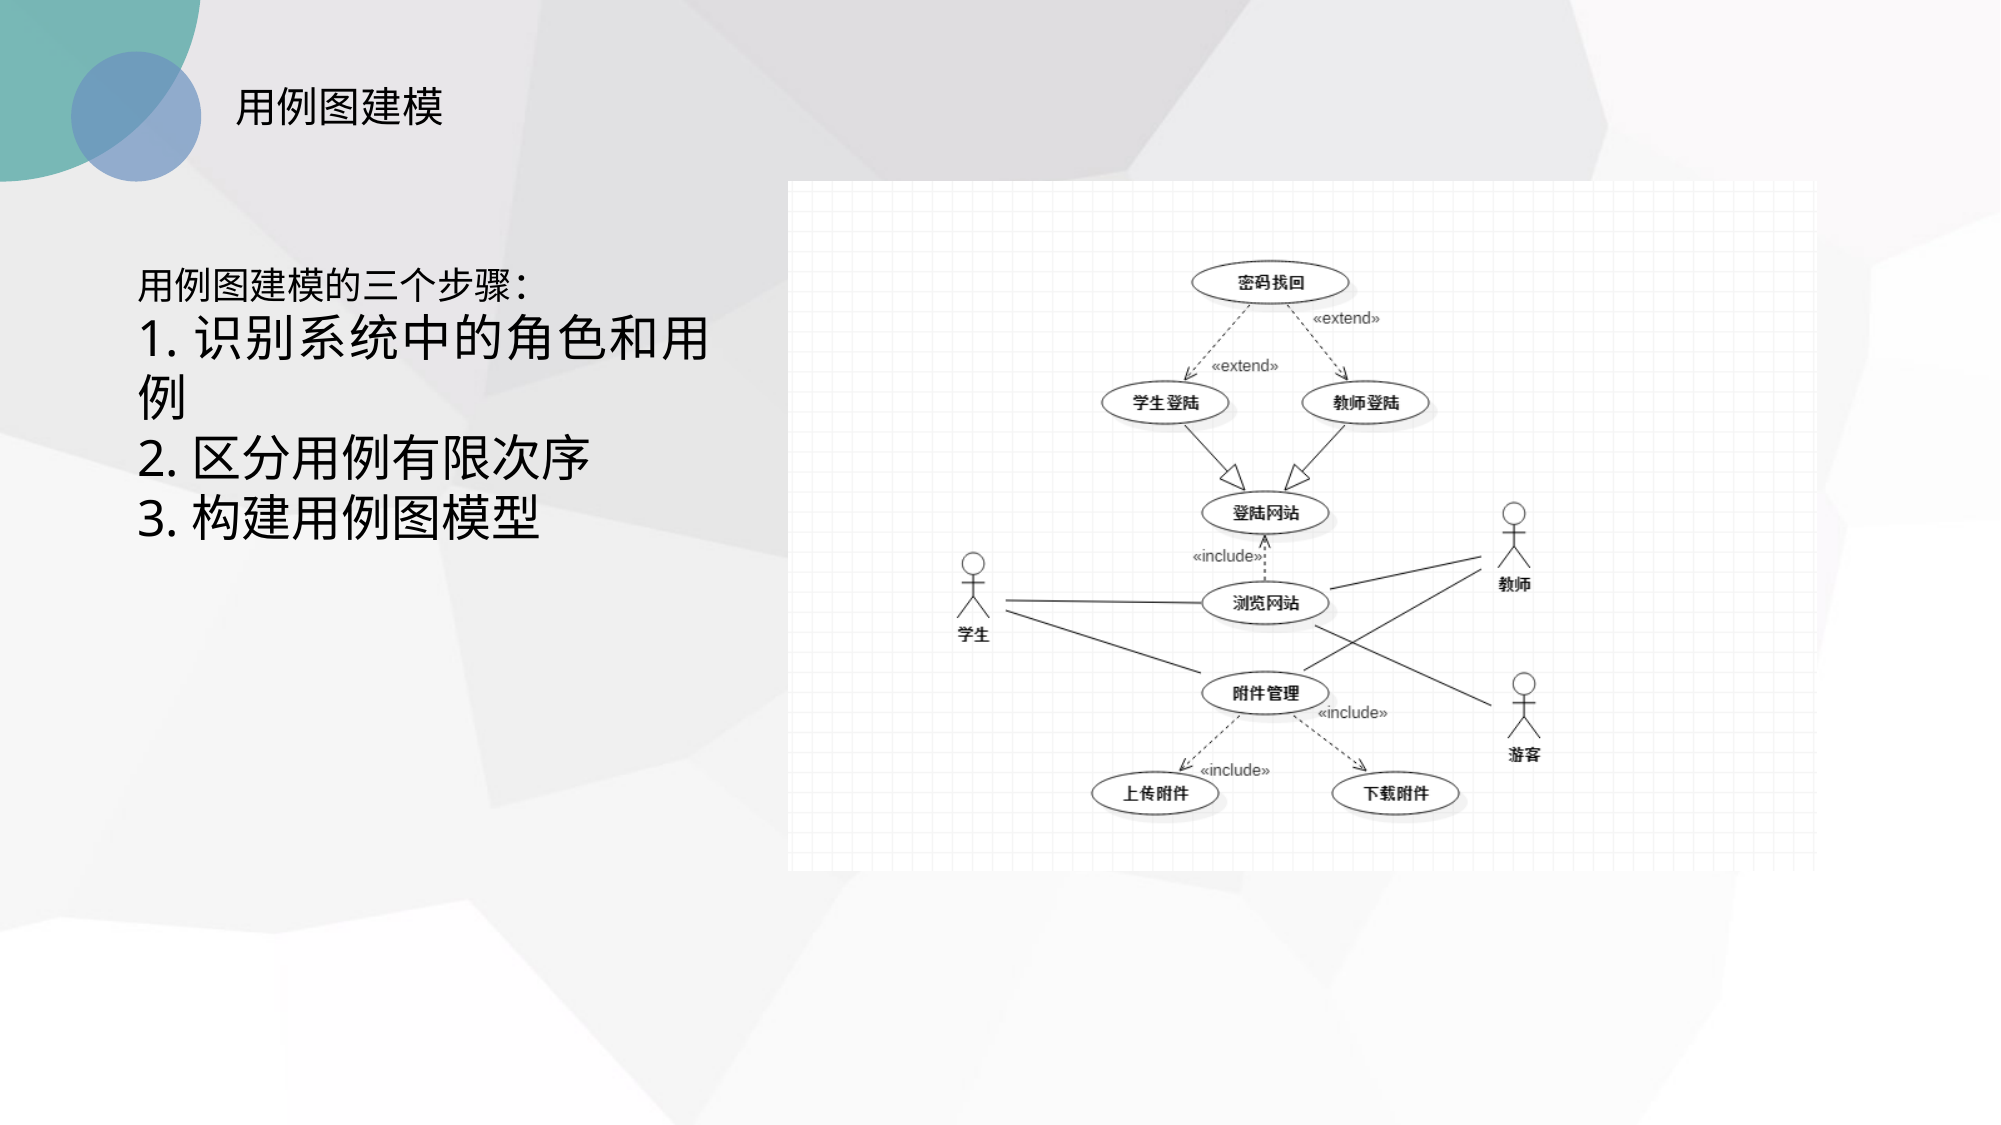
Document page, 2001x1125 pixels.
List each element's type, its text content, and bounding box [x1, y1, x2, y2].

text_box [70, 50, 203, 183]
text_box [0, 0, 202, 183]
picture [0, 0, 2001, 1125]
text_box 用例图建模的三个步骤： 1.识别系统中的角色和用例 2.区分用例有限次序 3.构建用例图模型 [122, 254, 727, 600]
text_box 用例图建模 [220, 73, 459, 139]
